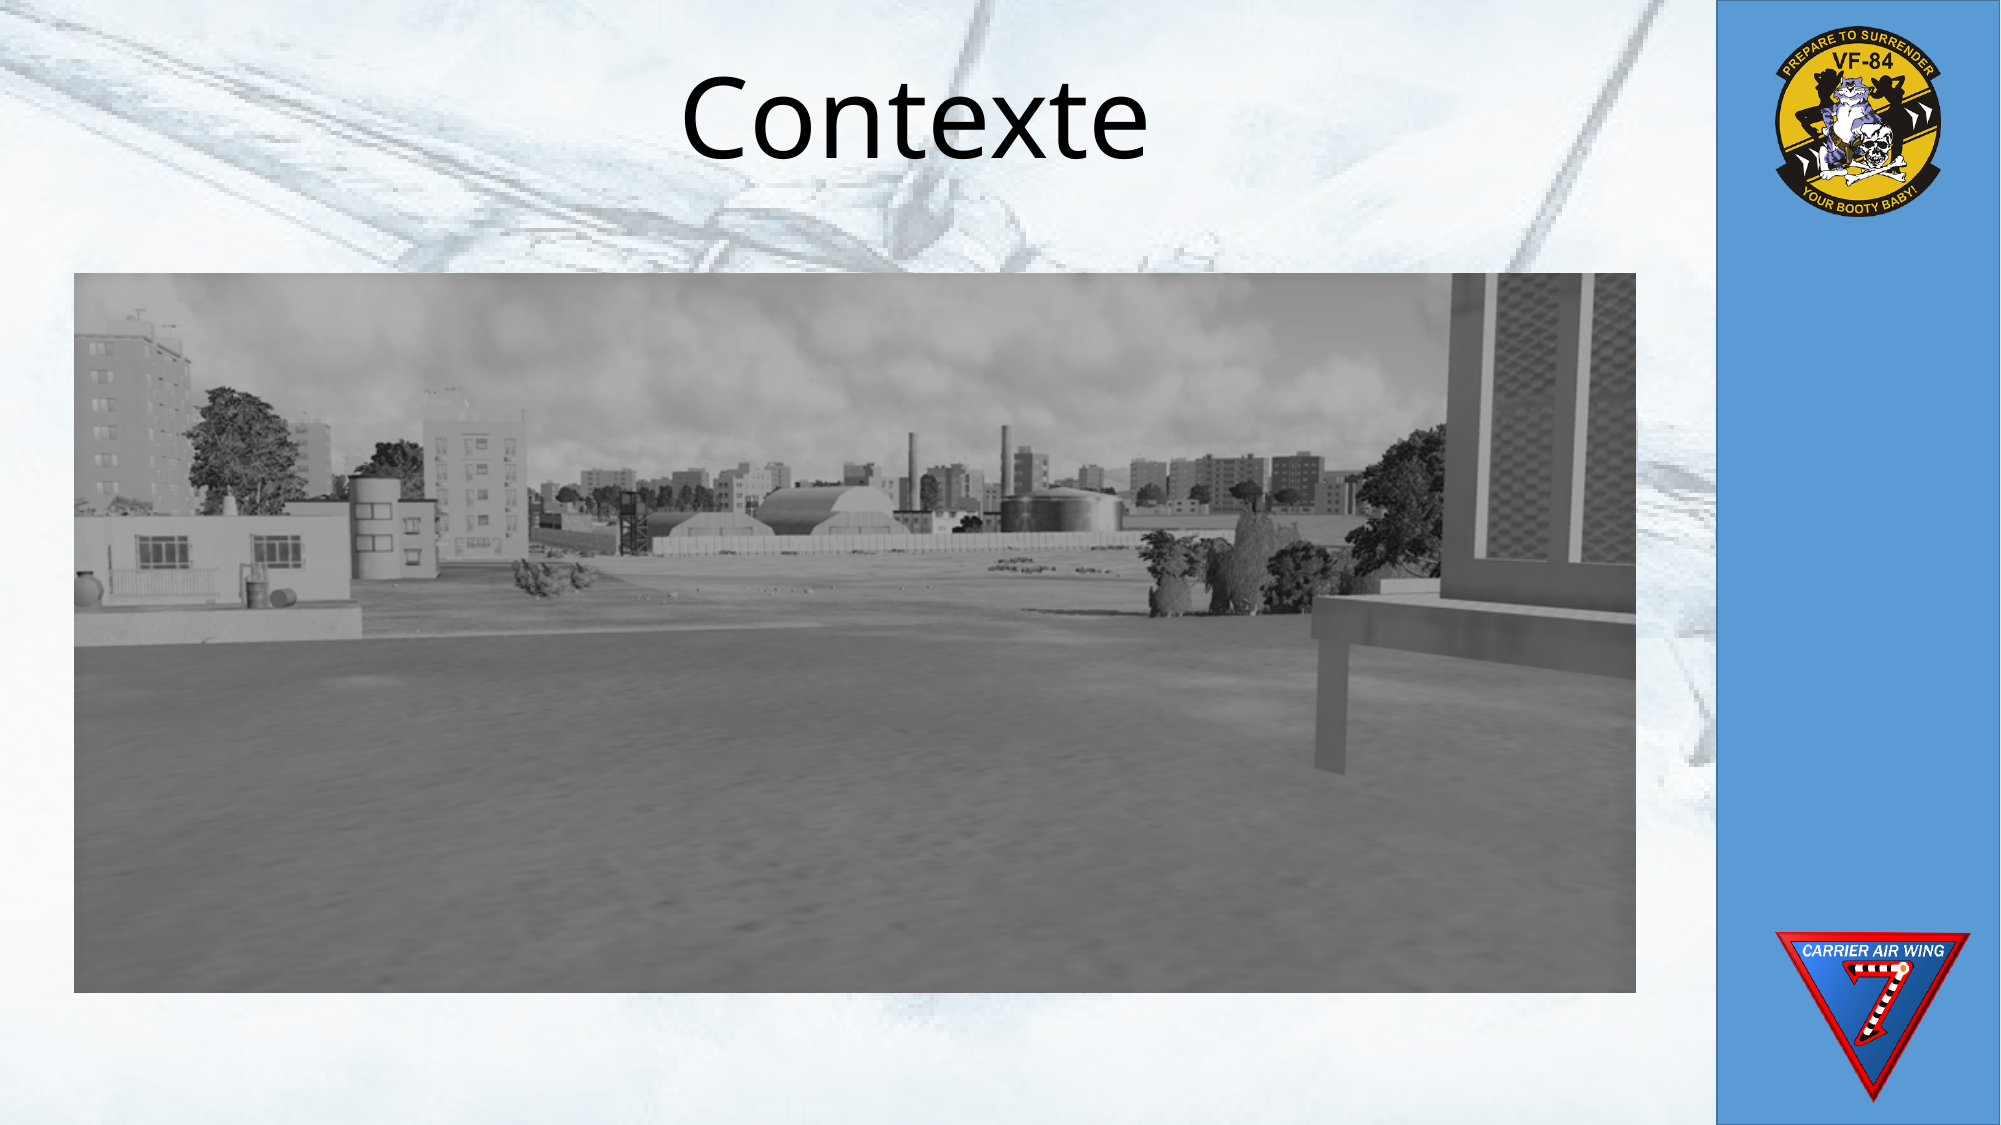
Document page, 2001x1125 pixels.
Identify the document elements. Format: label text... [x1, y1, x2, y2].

picture [74, 273, 1636, 993]
picture [1775, 26, 1941, 217]
picture [1775, 932, 1971, 1103]
title Contexte [131, 12, 1701, 231]
